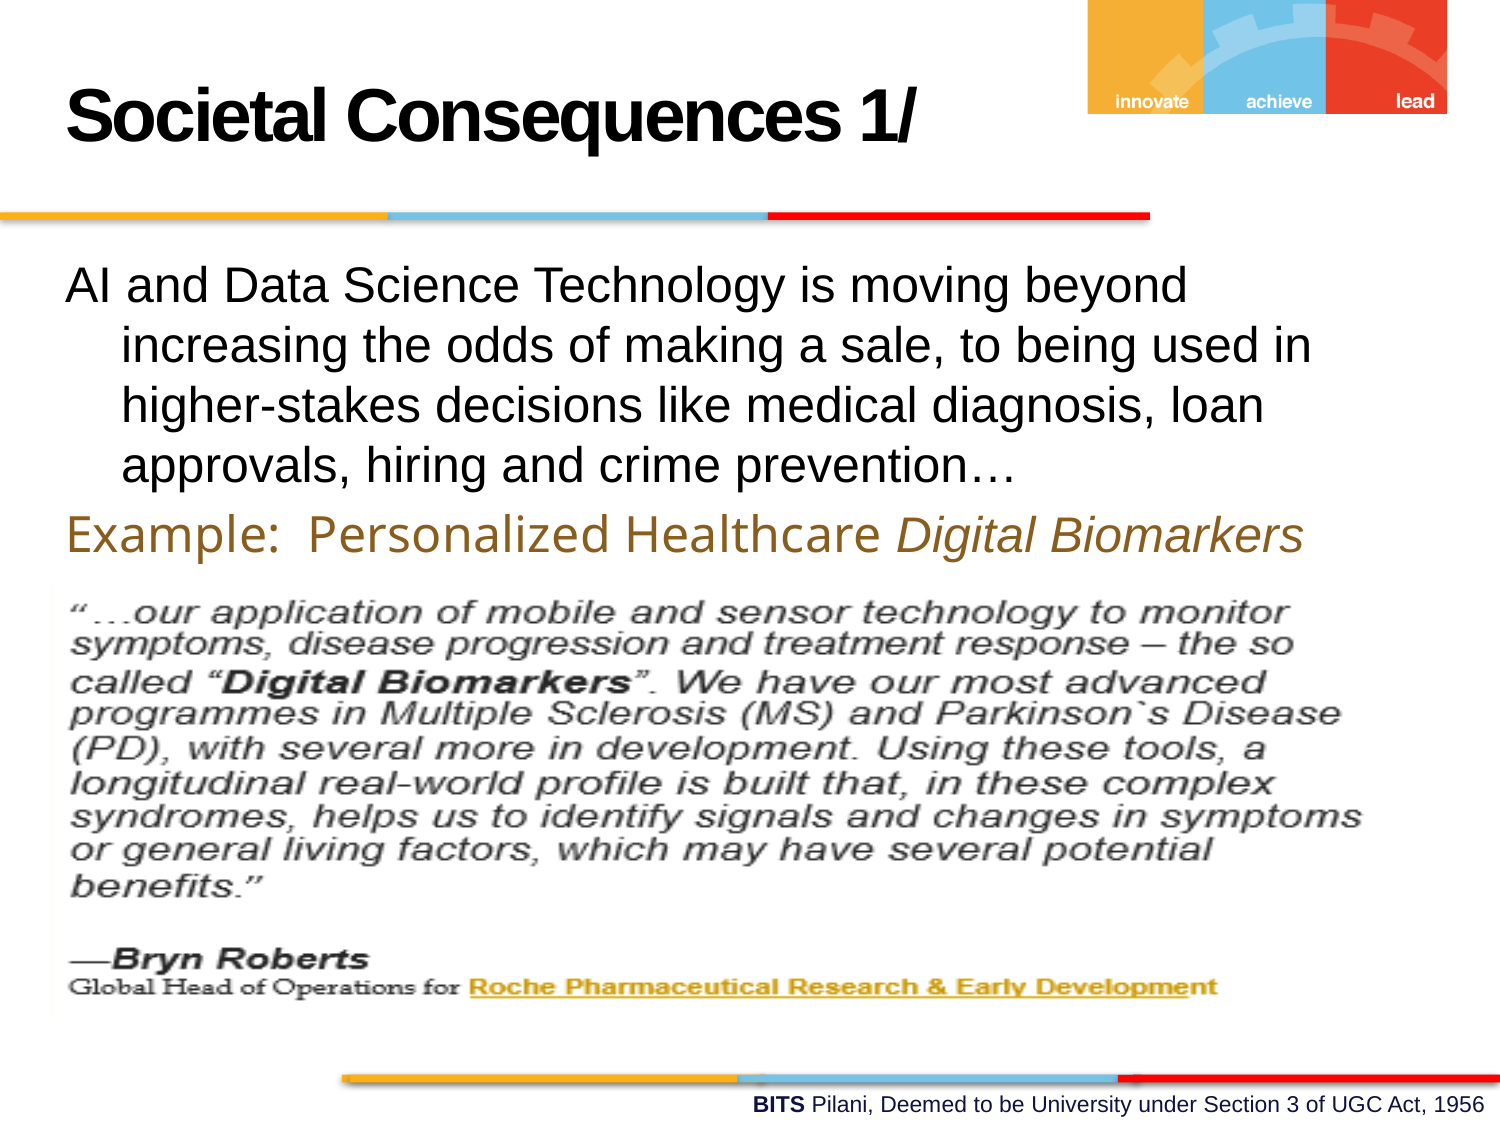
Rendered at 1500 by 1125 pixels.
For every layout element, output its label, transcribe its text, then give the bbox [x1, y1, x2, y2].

picture [1087, 0, 1448, 114]
list AI and Data Science Technology is moving beyond increasing the odds of making a sale, to being used in higher-stakes decisions like medical diagnosis, loan approvals, hiring and crime prevention… Example: Personalized Healthcare Digital Biomarkers [50, 245, 1400, 988]
list Societal Consequences 1/ [50, 24, 1088, 213]
picture [49, 587, 1376, 1021]
